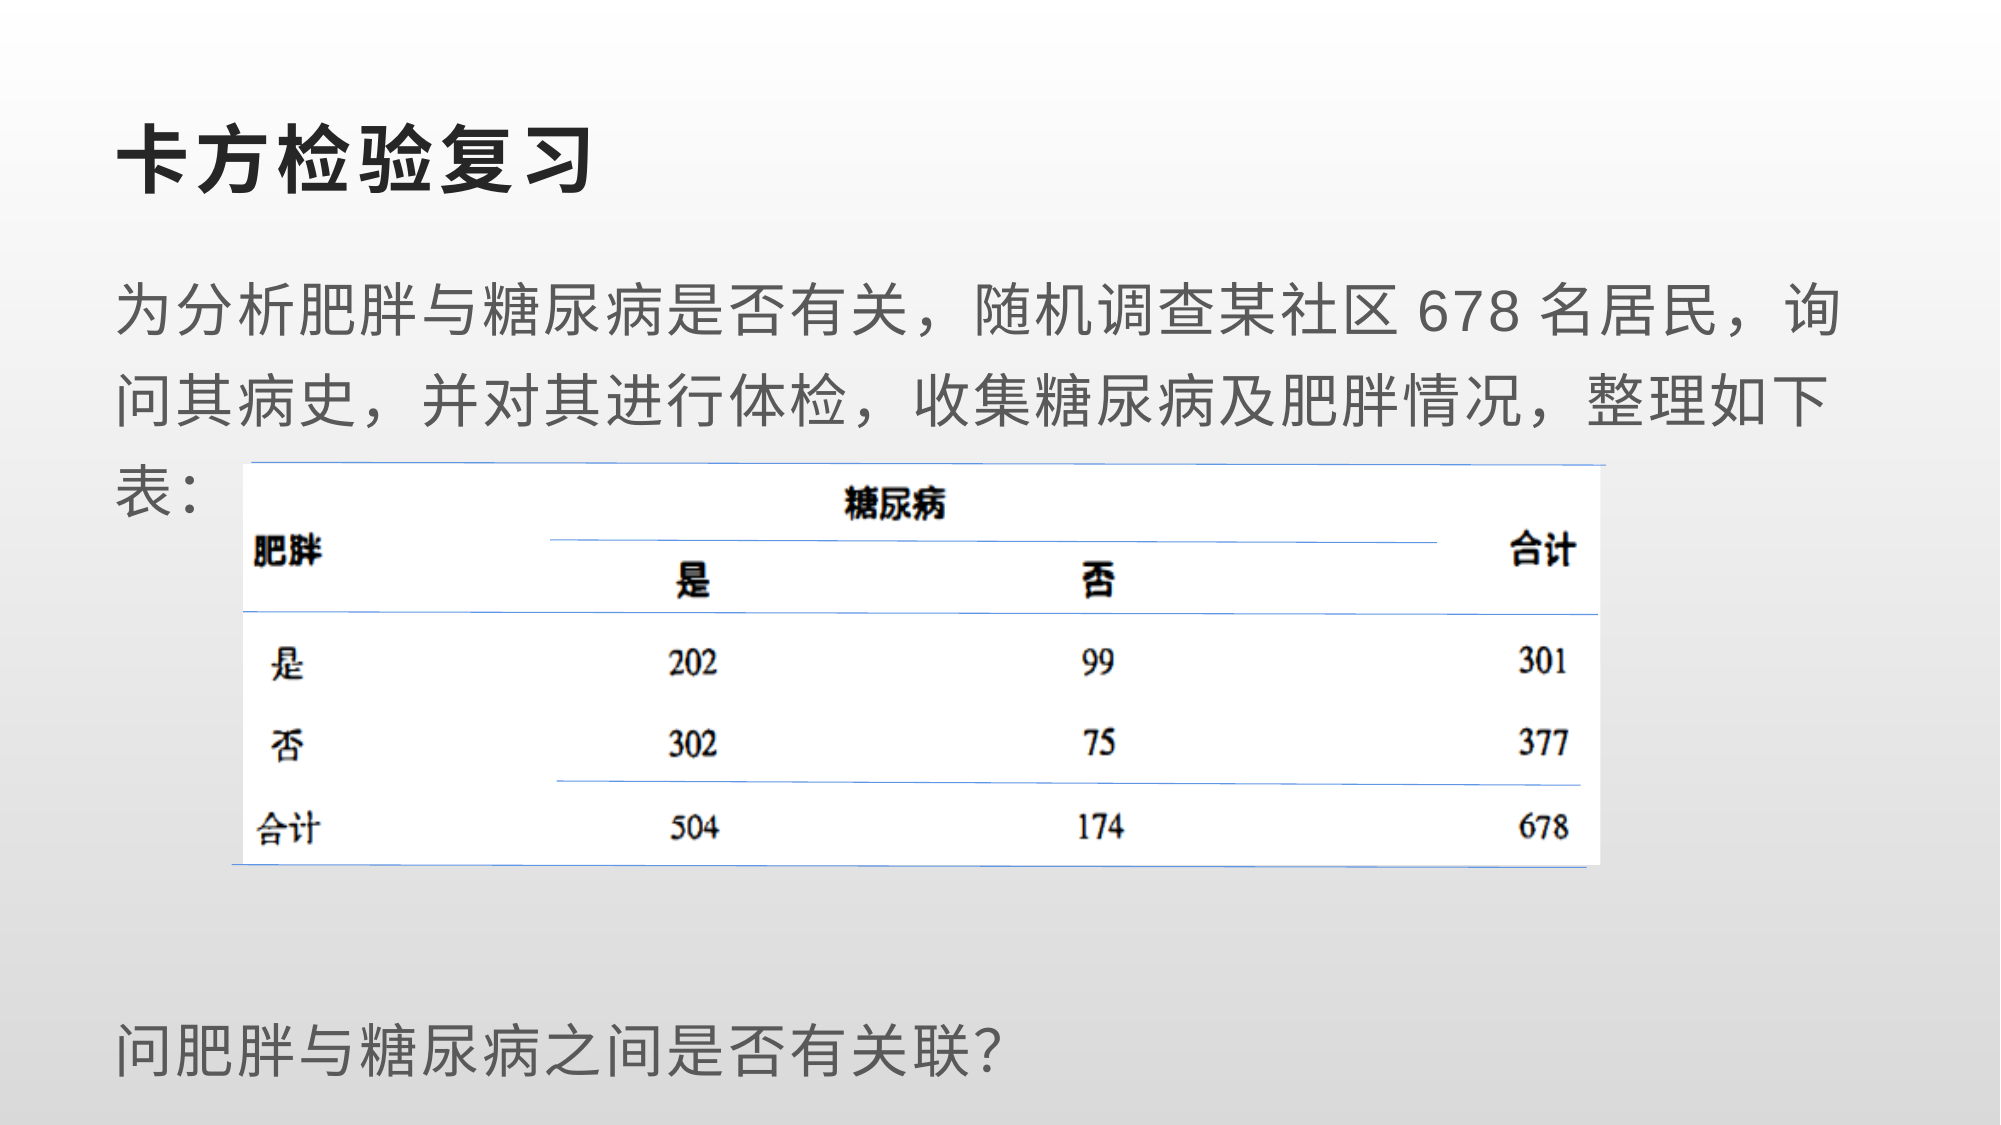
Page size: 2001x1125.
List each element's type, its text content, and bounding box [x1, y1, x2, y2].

title 卡方检验复习 [99, 99, 1900, 216]
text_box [242, 611, 1598, 615]
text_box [251, 462, 1607, 466]
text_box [556, 781, 1581, 786]
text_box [550, 539, 1437, 543]
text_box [242, 464, 1601, 865]
list 为分析肥胖与糖尿病是否有关，随机调查某社区678名居民，询问其病史，并对其进行体检，收集糖尿病及肥胖情况，整理如下表： 问肥胖与糖尿病之间是否有关联？ [99, 244, 1900, 1026]
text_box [231, 864, 1587, 868]
